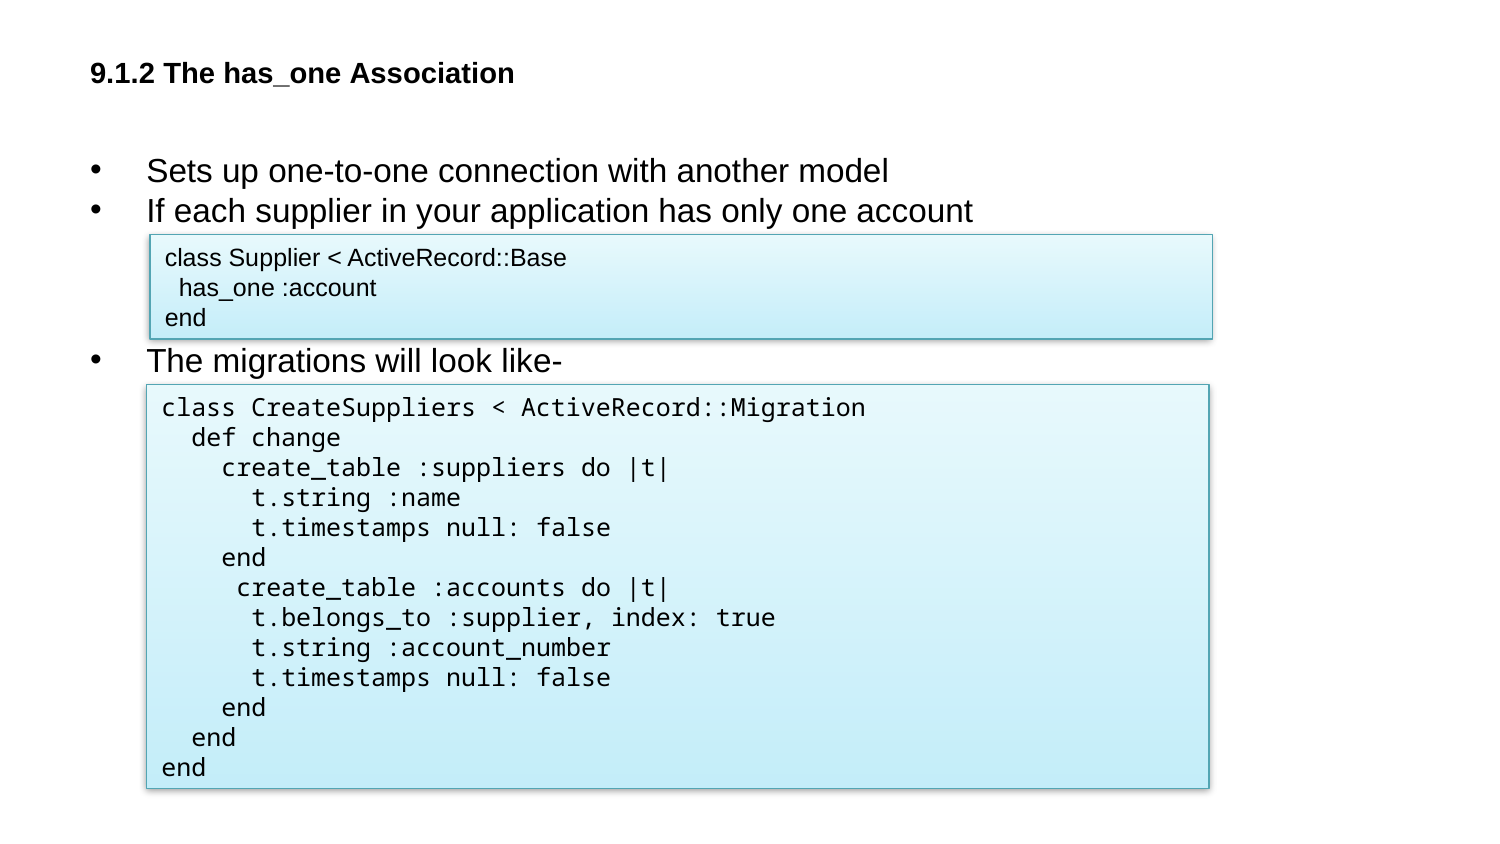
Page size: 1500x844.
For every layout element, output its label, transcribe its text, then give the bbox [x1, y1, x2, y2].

list Sets up one-to-one connection with another model If each supplier in your application has only one account The migrations will look like- [75, 134, 1425, 746]
text_box class CreateSuppliers < ActiveRecord::Migration def change create_table :suppliers do |t| t.string :name t.timestamps null: false end create_table :accounts do |t| t.belongs_to :supplier, index: true t.string :account_number t.timestamps null: false end end end [146, 384, 1210, 789]
text_box class Supplier < ActiveRecord::Base has_one :account end [149, 234, 1213, 340]
title 9.1.2 The has_one Association [75, 33, 1425, 134]
